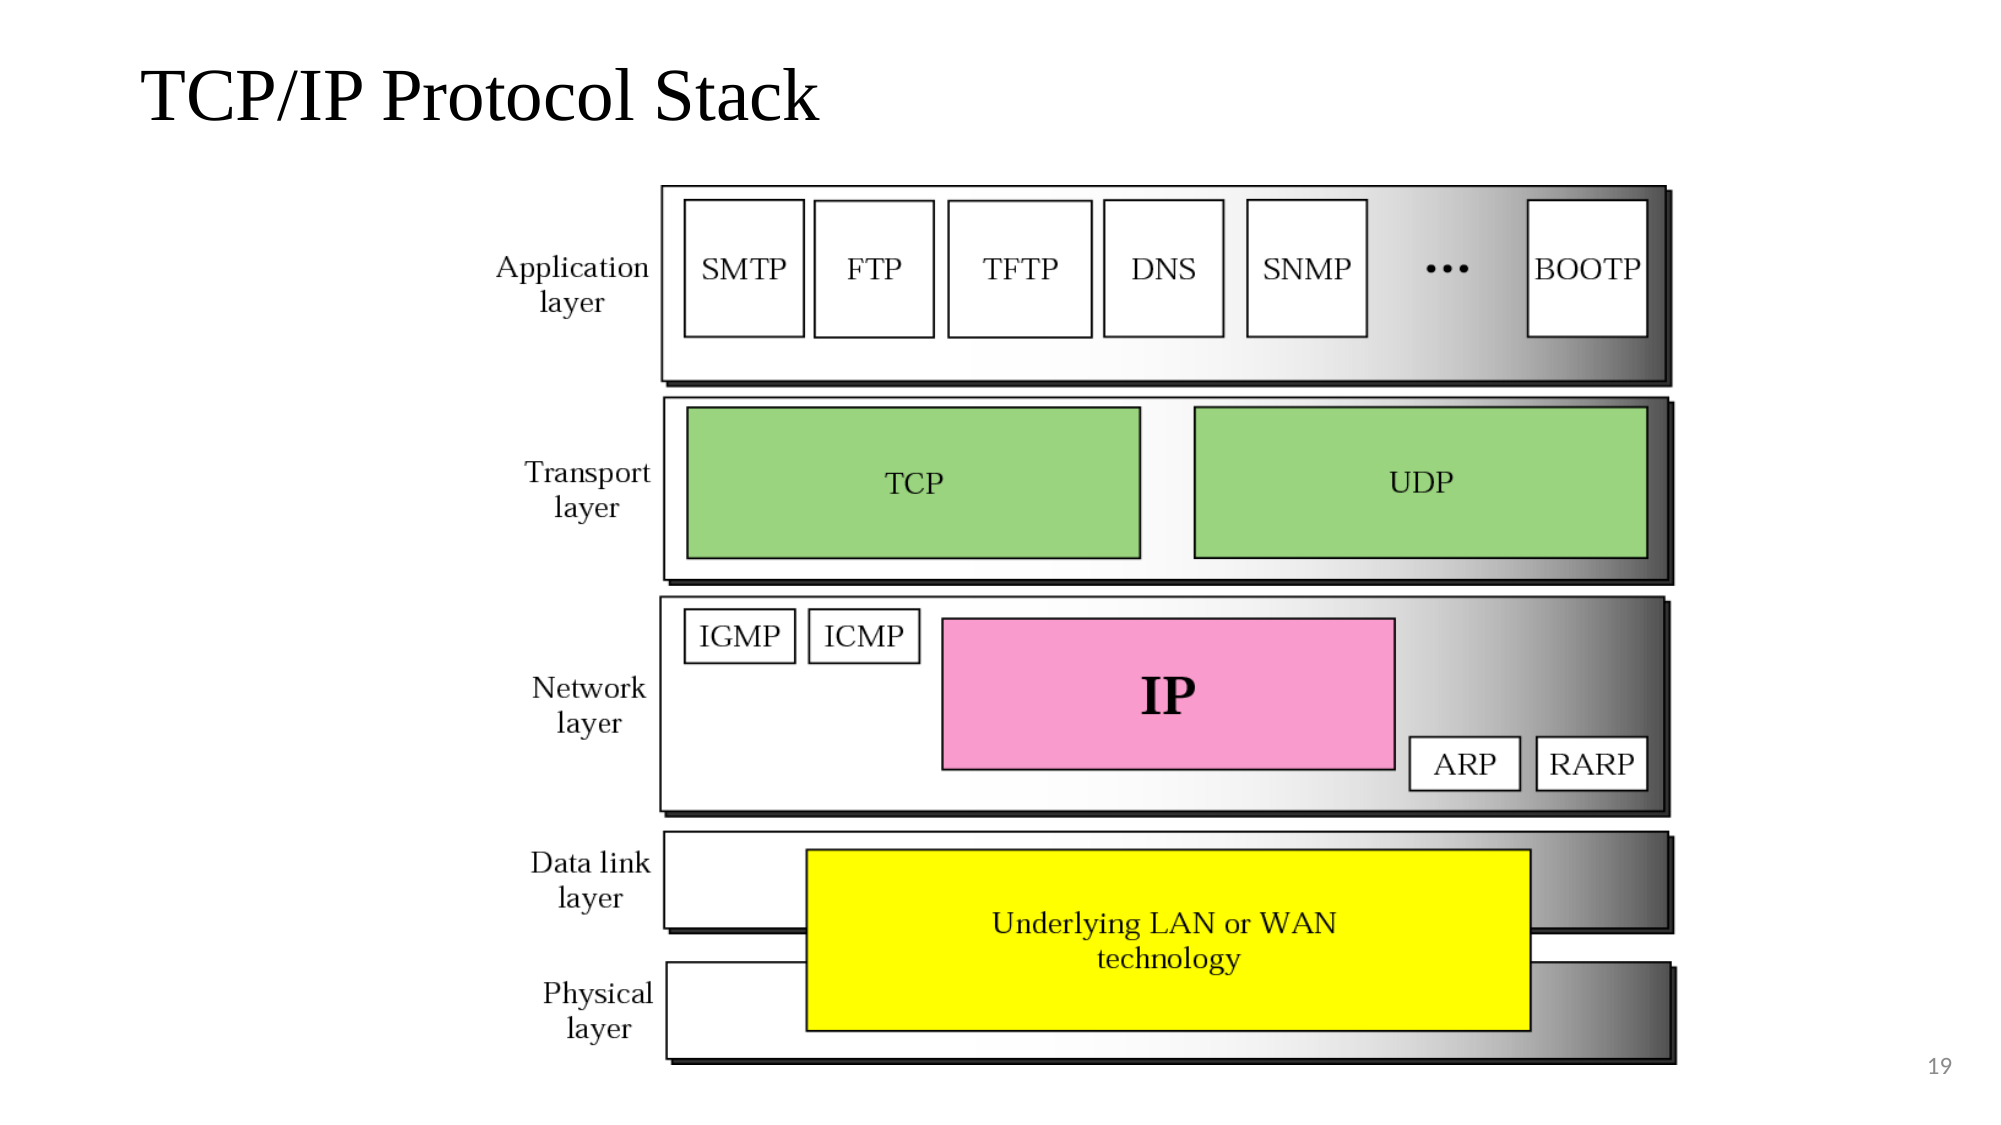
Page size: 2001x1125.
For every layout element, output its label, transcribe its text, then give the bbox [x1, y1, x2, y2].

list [495, 185, 1678, 1065]
slide_number 19 [1517, 1034, 1968, 1095]
title TCP/IP Protocol Stack [125, 67, 1102, 125]
